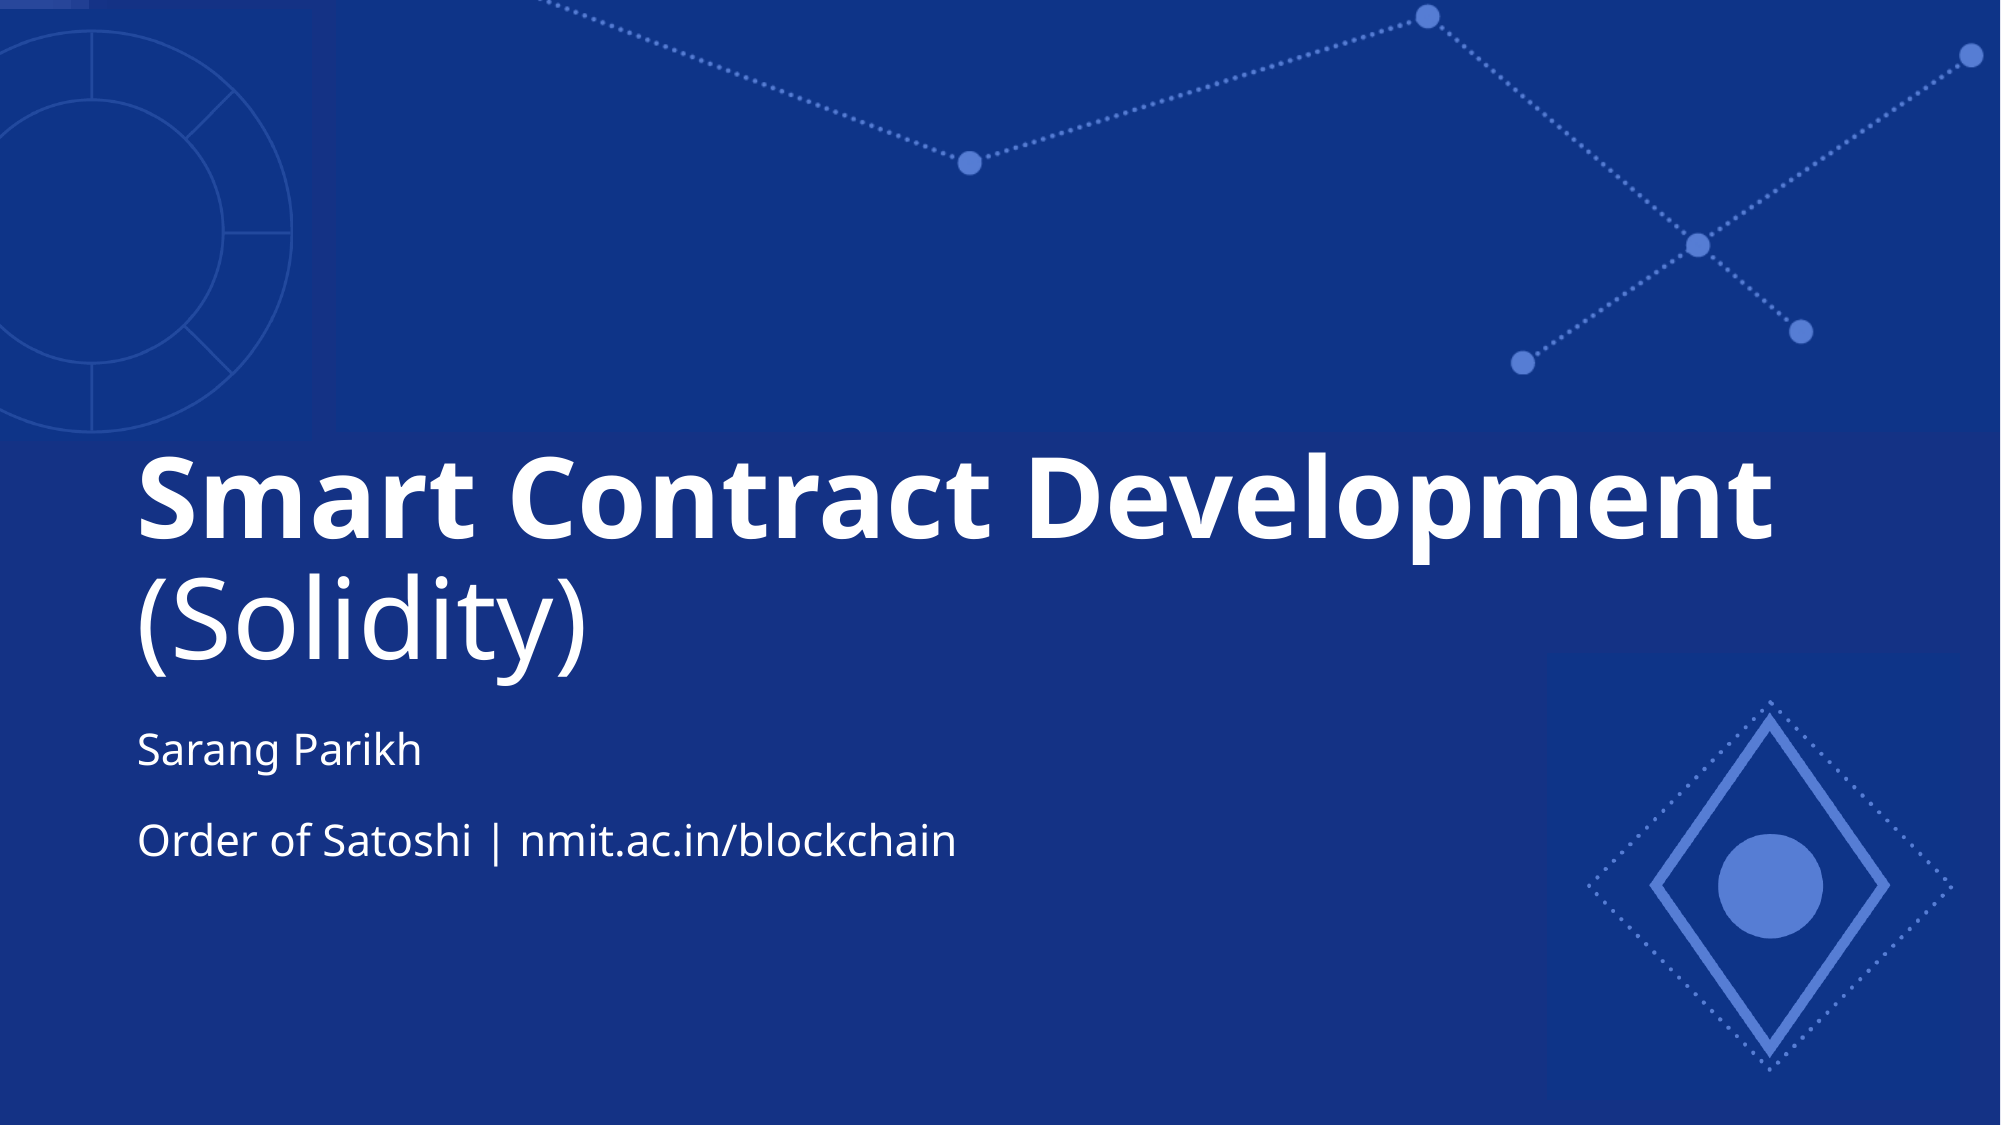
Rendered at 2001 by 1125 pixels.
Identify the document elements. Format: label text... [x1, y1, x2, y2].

text_box Smart Contract Development (Solidity) Sarang Parikh Order of Satoshi | nmit.ac.in/blockchain [121, 523, 2000, 785]
picture [0, 0, 2001, 1125]
